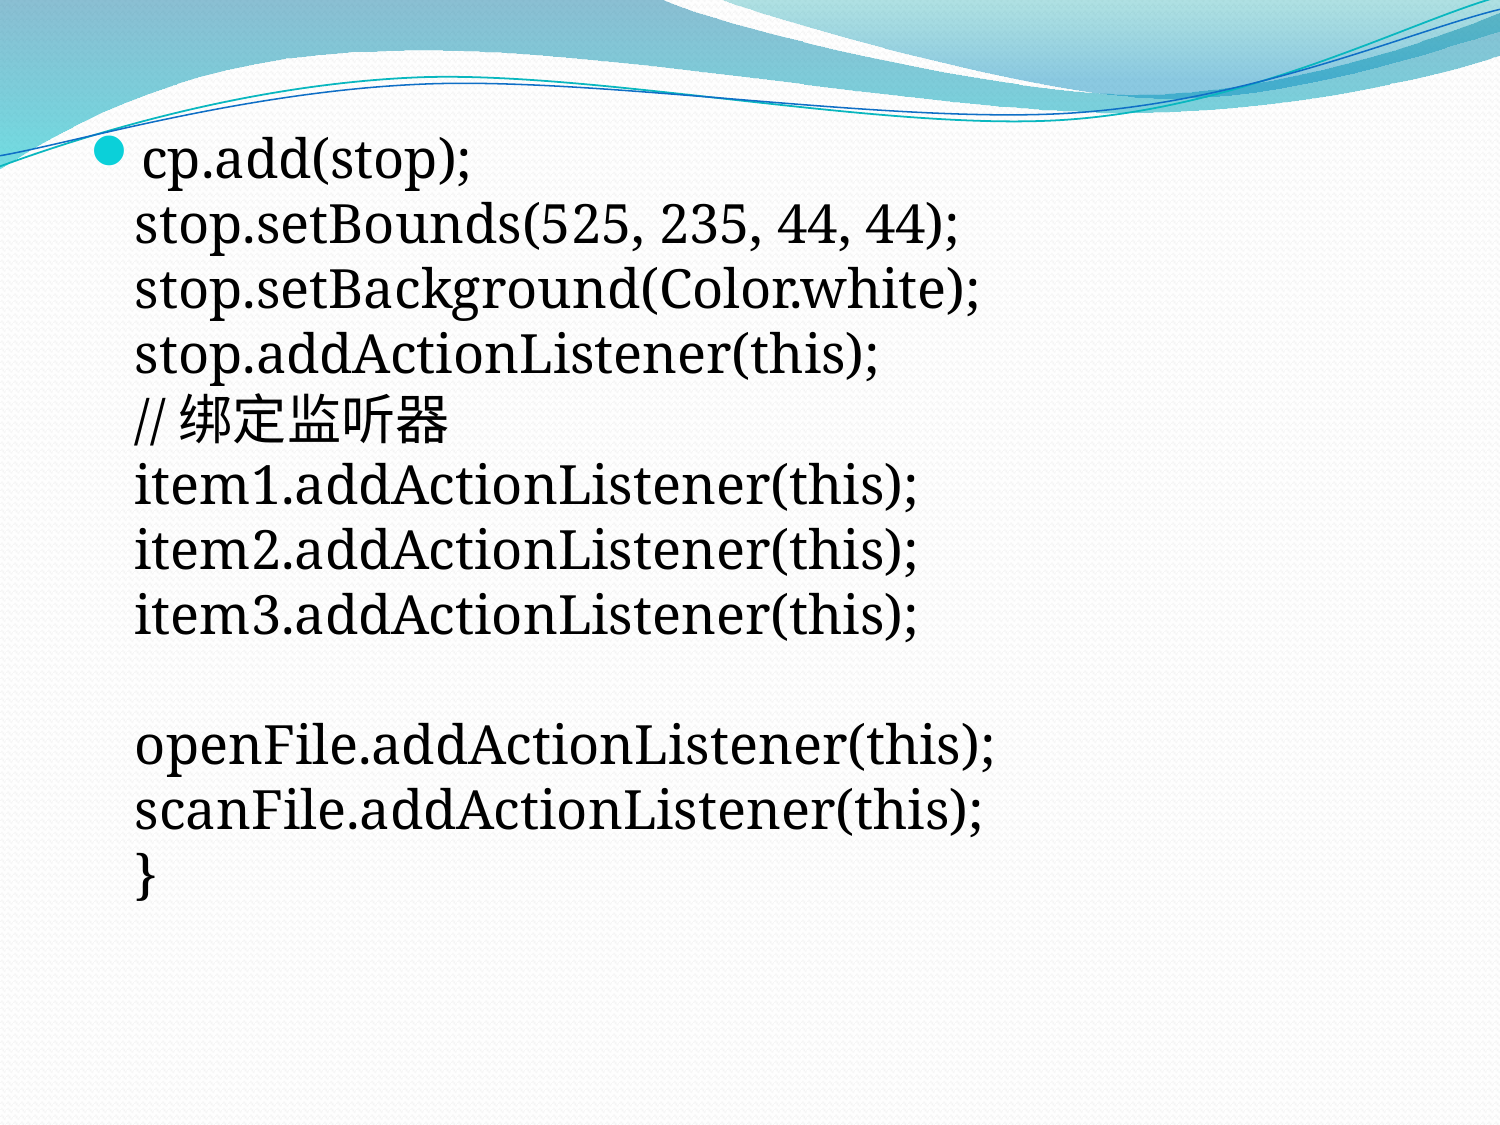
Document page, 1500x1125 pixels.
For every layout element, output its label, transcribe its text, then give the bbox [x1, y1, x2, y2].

list cp.add(stop); stop.setBounds(525, 235, 44, 44); stop.setBackground(Color.white); stop.addActionListener(this); //绑定监听器 item1.addActionListener(this); item2.addActionListener(this); item3.addActionListener(this); openFile.addActionListener(this); scanFile.addActionListener(this); } [75, 117, 1425, 1005]
